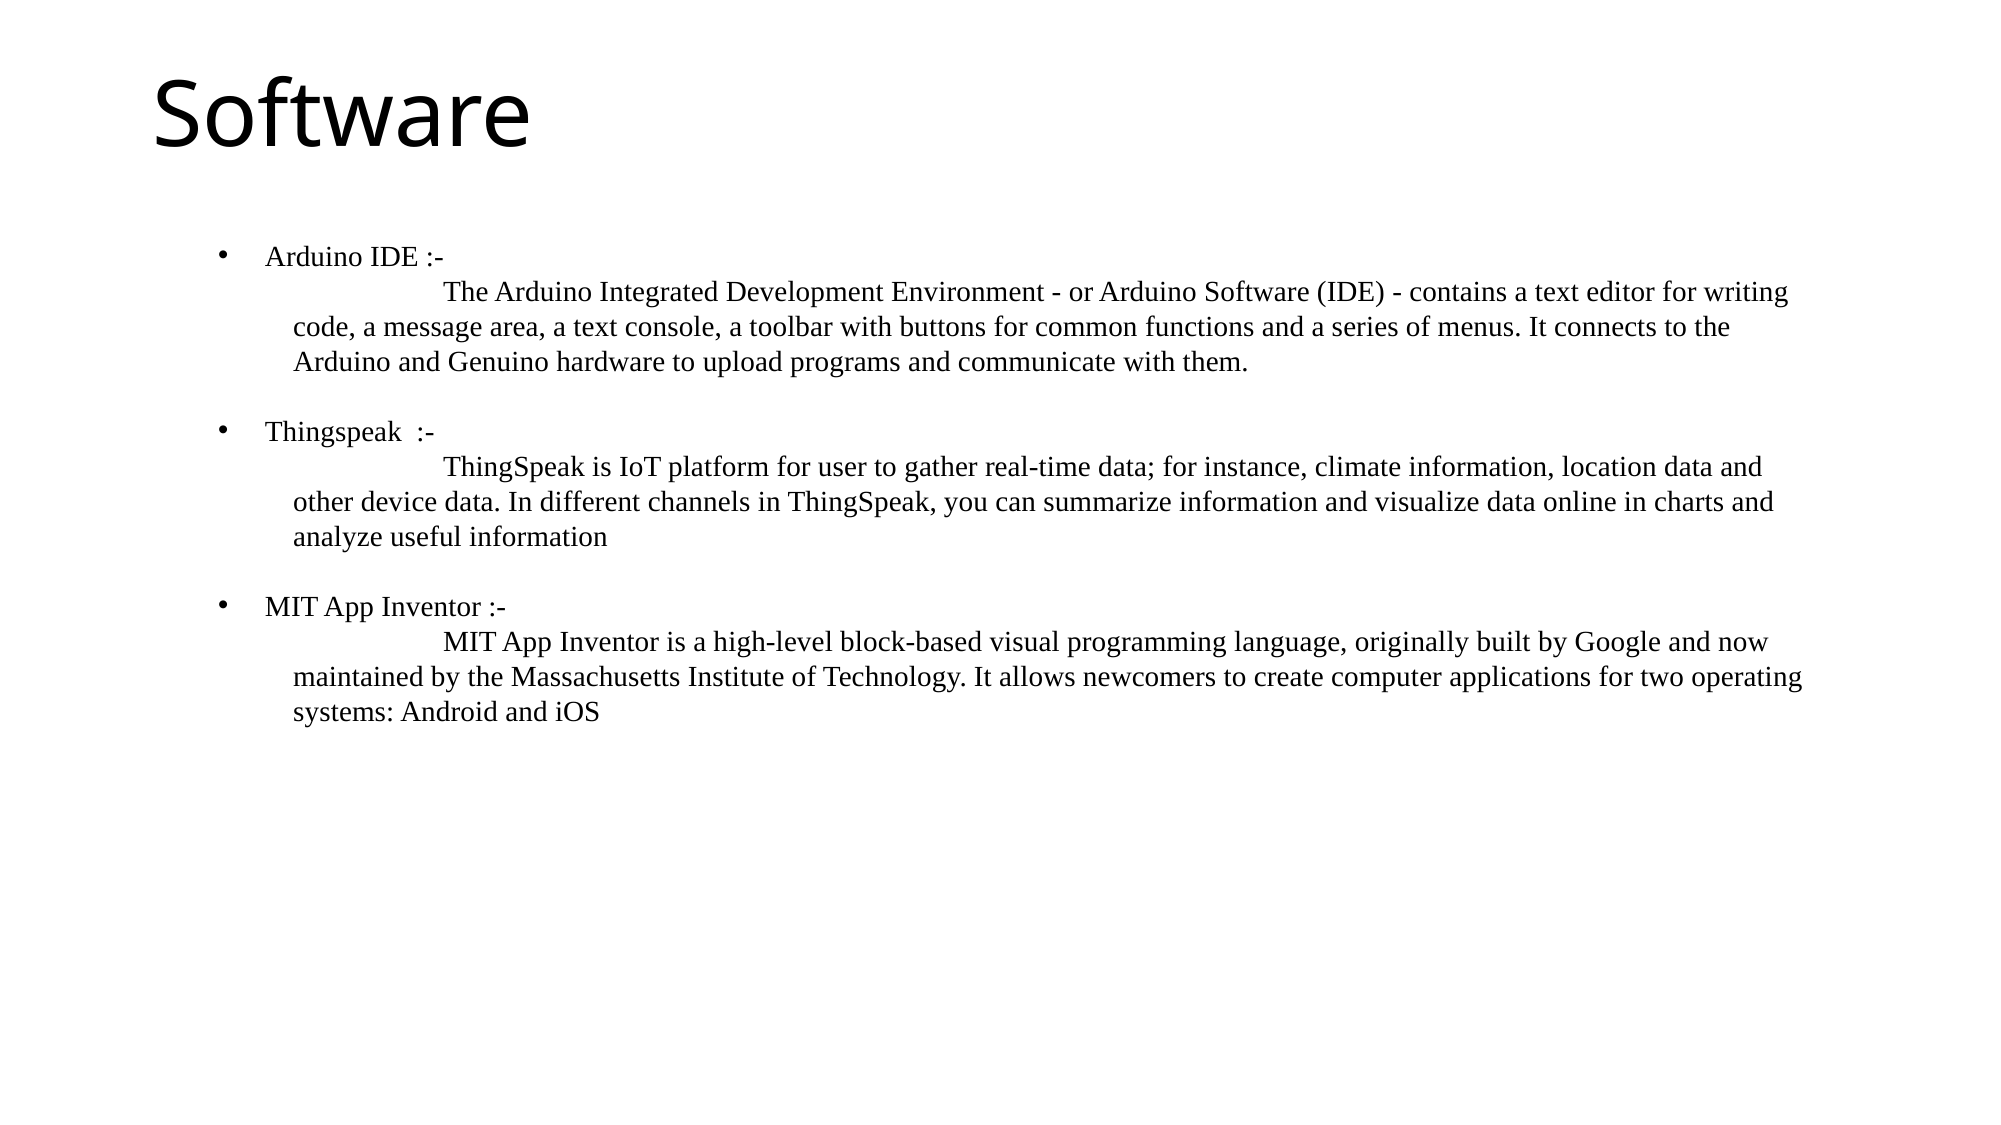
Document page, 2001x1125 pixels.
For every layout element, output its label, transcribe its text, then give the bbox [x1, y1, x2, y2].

text_box Software [137, 59, 1863, 278]
text_box Arduino IDE :- The Arduino Integrated Development Environment - or Arduino Software (IDE) - contains a text editor for writing code, a message area, a text console, a toolbar with buttons for common functions and a series of menus. It connects to the Arduino and Genuino hardware to upload programs and communicate with them. Thingspeak :- ThingSpeak is IoT platform for user to gather real-time data; for instance, climate information, location data and other device data. In different channels in ThingSpeak, you can summarize information and visualize data online in charts and analyze useful information MIT App Inventor :- MIT App Inventor is a high-level block-based visual programming language, originally built by Google and now maintained by the Massachusetts Institute of Technology. It allows newcomers to create computer applications for two operating systems: Android and iOS [203, 229, 1827, 780]
